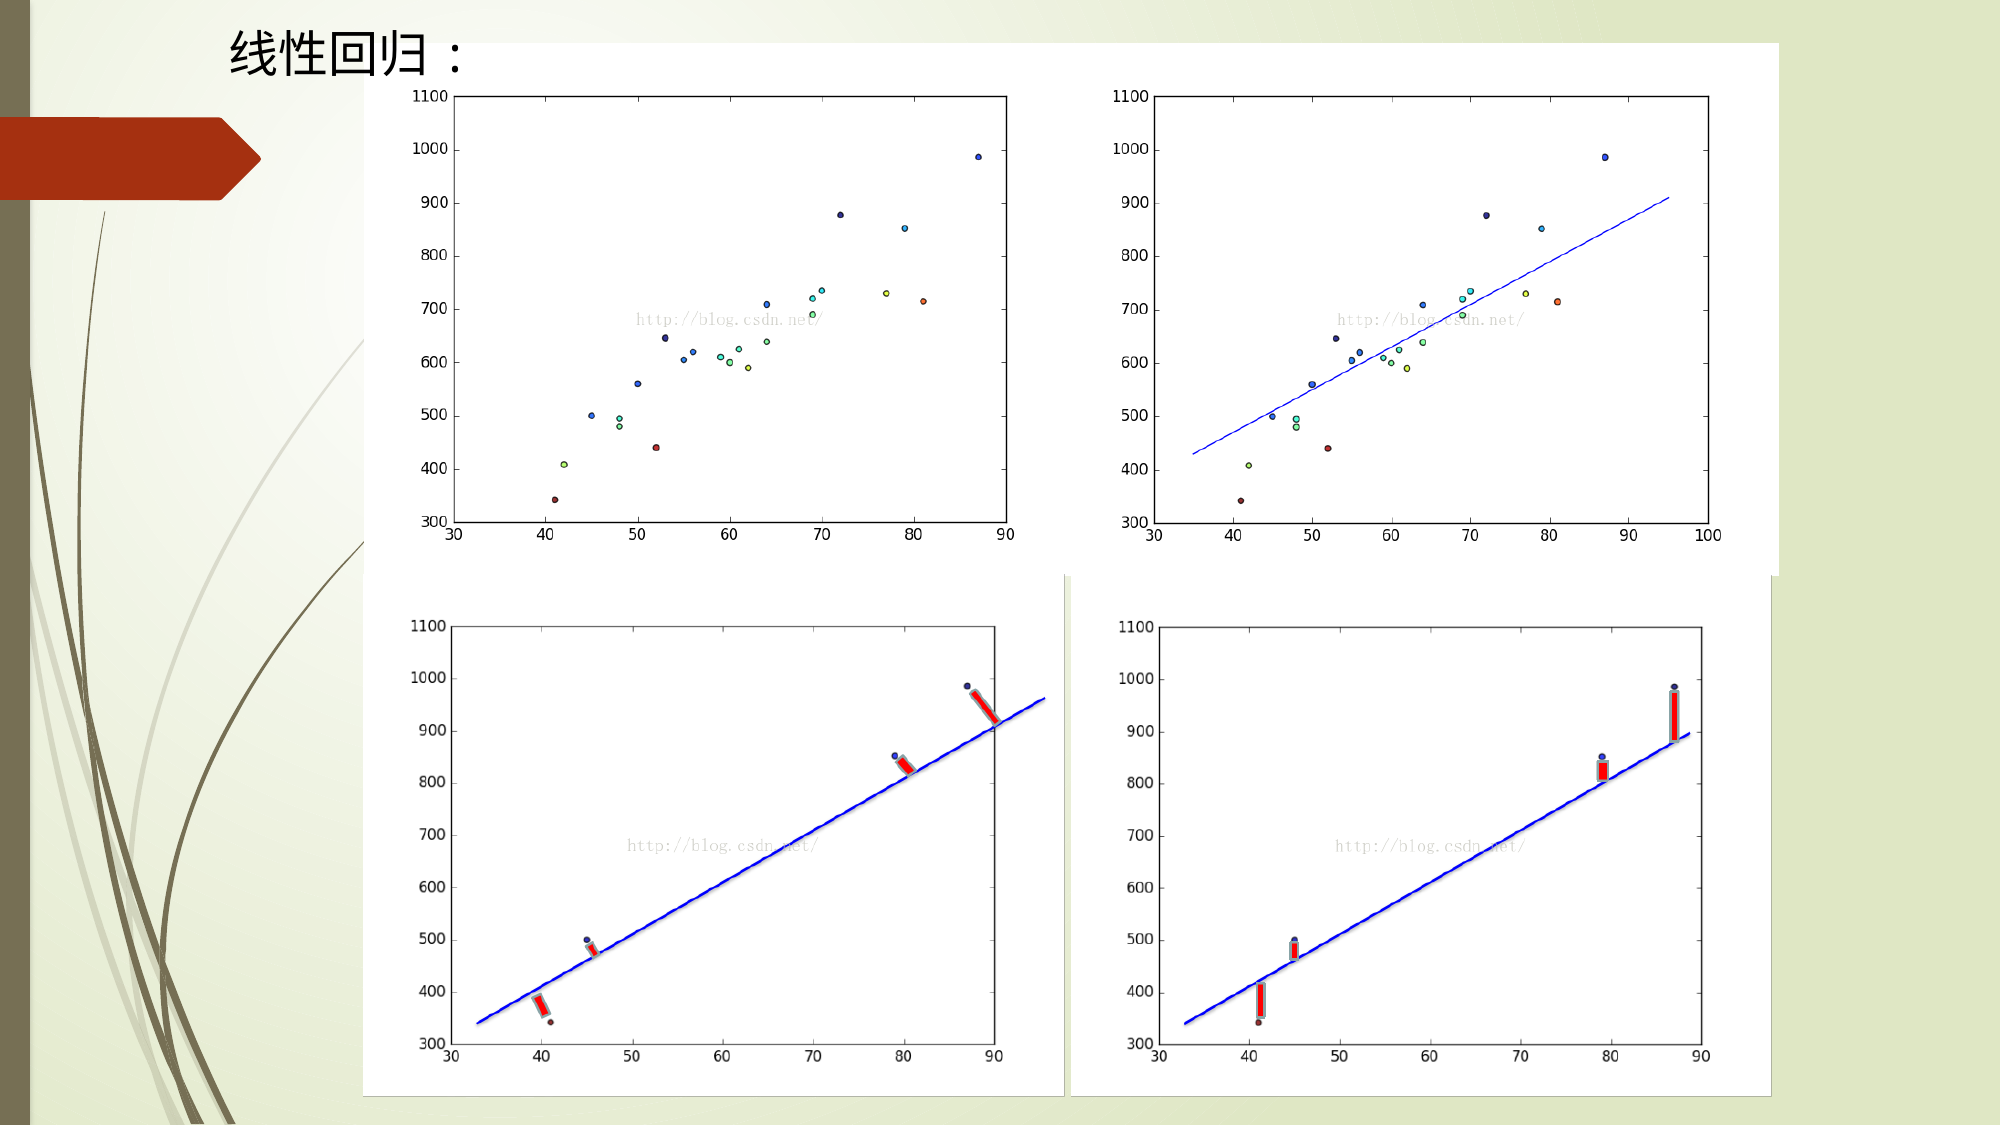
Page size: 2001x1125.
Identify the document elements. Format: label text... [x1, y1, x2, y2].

picture [362, 43, 1779, 1098]
text_box 线性回归: [213, 14, 489, 90]
